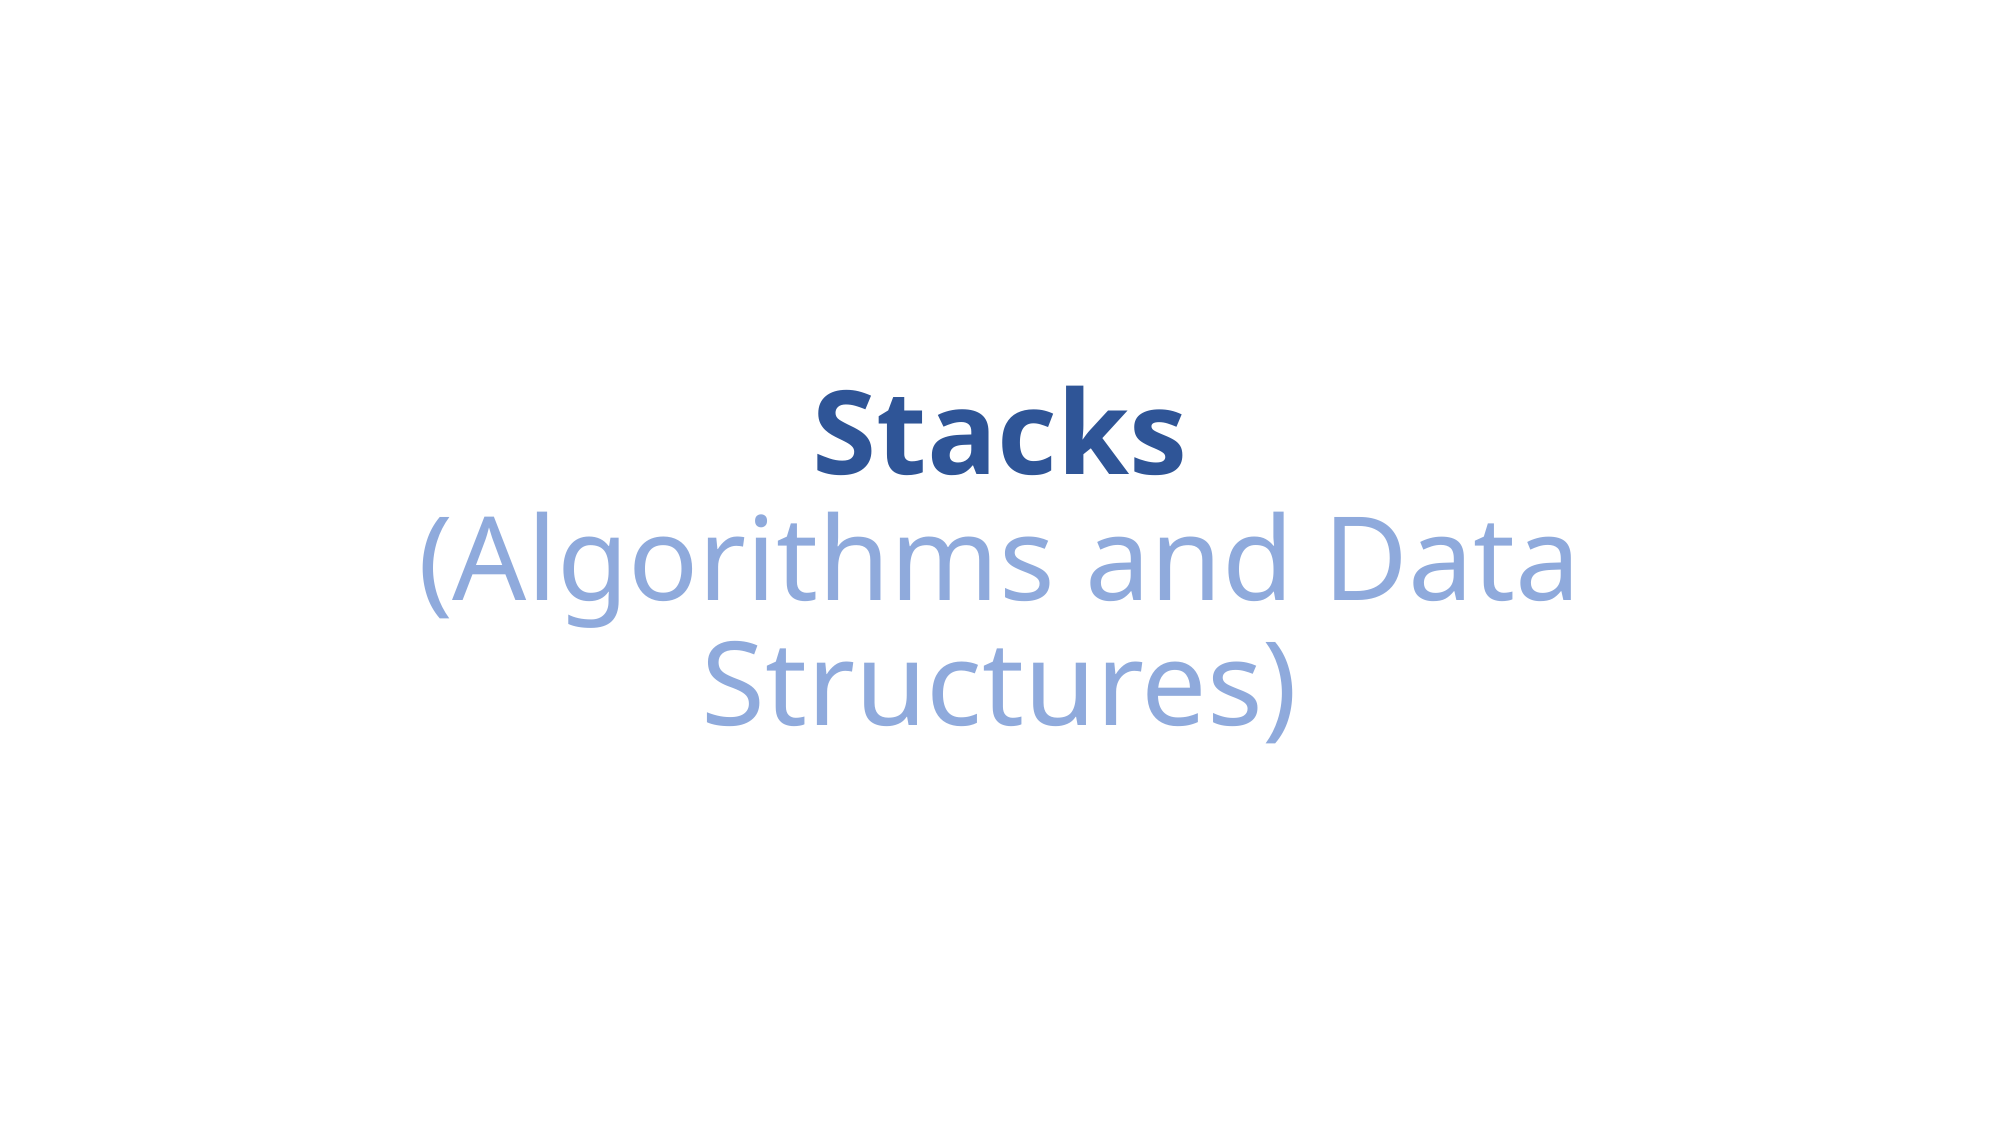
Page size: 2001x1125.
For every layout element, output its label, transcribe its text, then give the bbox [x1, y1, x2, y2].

title Stacks (Algorithms and Data Structures) [211, 366, 1789, 759]
